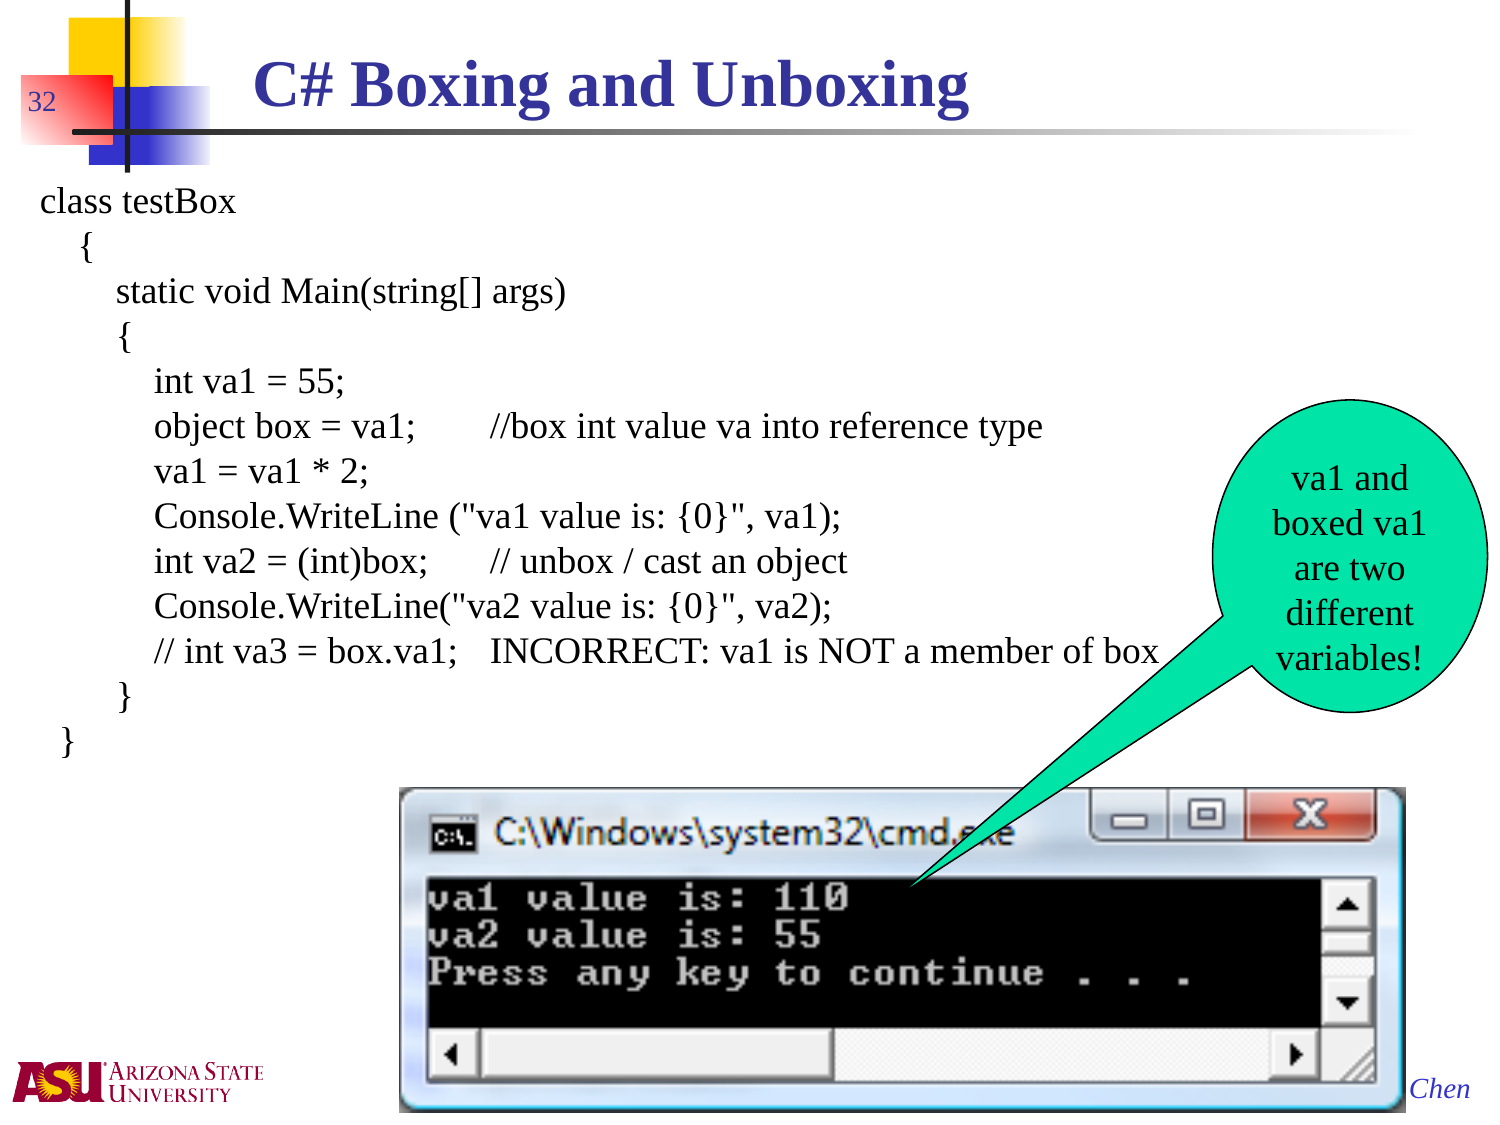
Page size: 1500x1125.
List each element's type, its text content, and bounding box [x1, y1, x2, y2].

text_box class testBox { static void Main(string[] args) { int va1 = 55; object box = va1; //box int value va into reference type va1 = va1 * 2; Console.WriteLine ("va1 value is: {0}", va1); int va2 = (int)box; // unbox / cast an object Console.WriteLine("va2 value is: {0}", va2); // int va3 = box.va1; INCORRECT: va1 is NOT a member of box } } [24, 168, 1400, 769]
title C# Boxing and Unboxing [237, 24, 1488, 128]
text_box va1 and boxed va1 are two different variables! [1026, 399, 1488, 785]
picture [399, 787, 1407, 1113]
picture [12, 1062, 263, 1102]
slide_number 32 [12, 49, 326, 126]
